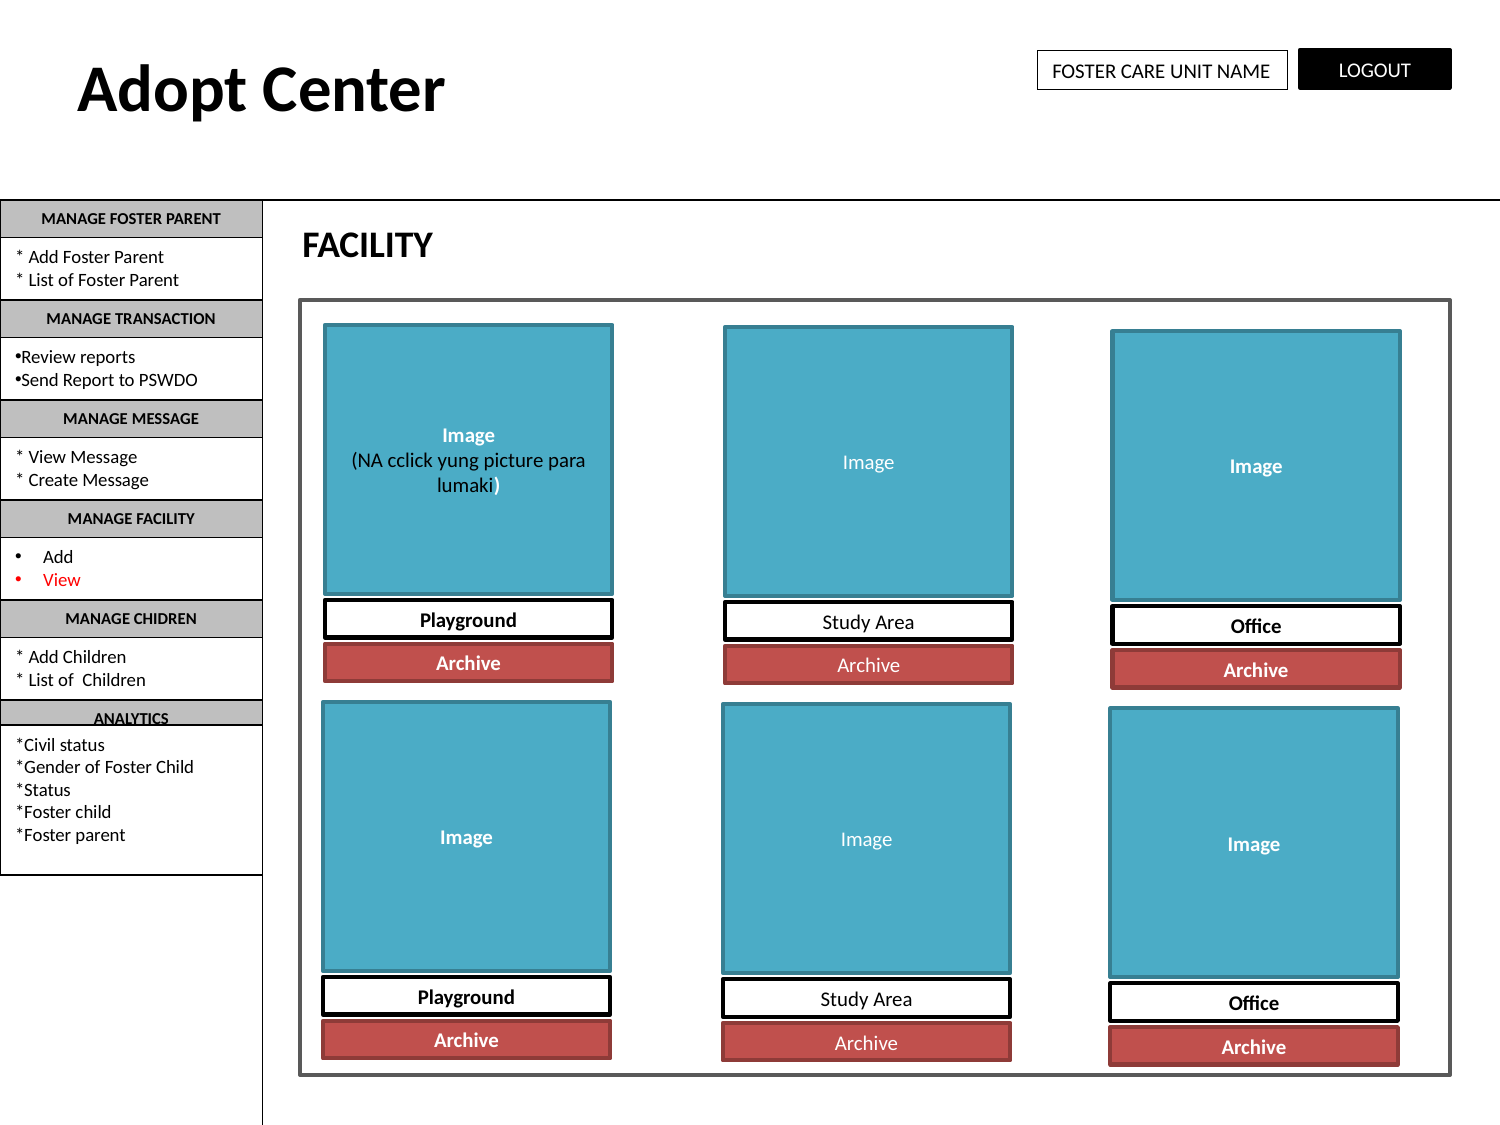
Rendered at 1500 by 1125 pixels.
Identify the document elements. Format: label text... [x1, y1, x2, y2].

text_box Image [1108, 706, 1400, 979]
text_box * Add Foster Parent * List of Foster Parent [0, 237, 258, 299]
text_box Study Area [721, 977, 1012, 1019]
text_box Archive [1110, 648, 1402, 690]
text_box LOGOUT [1298, 48, 1452, 90]
text_box * Add Children * List of Children [0, 637, 258, 699]
text_box * View Message * Create Message [0, 437, 258, 500]
text_box Image [321, 700, 612, 973]
text_box Study Area [723, 600, 1014, 642]
text_box *Civil status *Gender of Foster Child *Status *Foster child *Foster parent [0, 724, 258, 875]
text_box Office [1108, 981, 1400, 1023]
text_box MANAGE FOSTER PARENT [0, 208, 258, 237]
text_box Archive [723, 644, 1014, 685]
text_box Adopt Center [62, 37, 725, 133]
text_box Archive [721, 1021, 1012, 1062]
text_box MANAGE MESSAGE [0, 399, 258, 437]
text_box Review reports Send Report to PSWDO [0, 337, 258, 399]
text_box Add View [0, 537, 258, 600]
text_box FOSTER CARE UNIT NAME [1037, 50, 1288, 90]
text_box [298, 298, 1452, 1077]
text_box Image (NA cclick yung picture para lumaki) [323, 323, 614, 596]
text_box FACILITY [287, 212, 775, 273]
text_box MANAGE TRANSACTION [0, 299, 258, 337]
text_box Image [1110, 329, 1402, 602]
text_box Playground [321, 975, 612, 1017]
text_box Office [1110, 604, 1402, 646]
text_box Archive [323, 642, 614, 683]
text_box MANAGE FACILITY [0, 500, 258, 537]
text_box Archive [1108, 1025, 1400, 1067]
text_box Image [721, 702, 1012, 975]
text_box MANAGE CHIDREN [0, 600, 258, 637]
text_box ANALYTICS [0, 699, 258, 724]
text_box Playground [323, 598, 614, 640]
text_box Archive [321, 1019, 612, 1060]
text_box Image [723, 325, 1014, 598]
